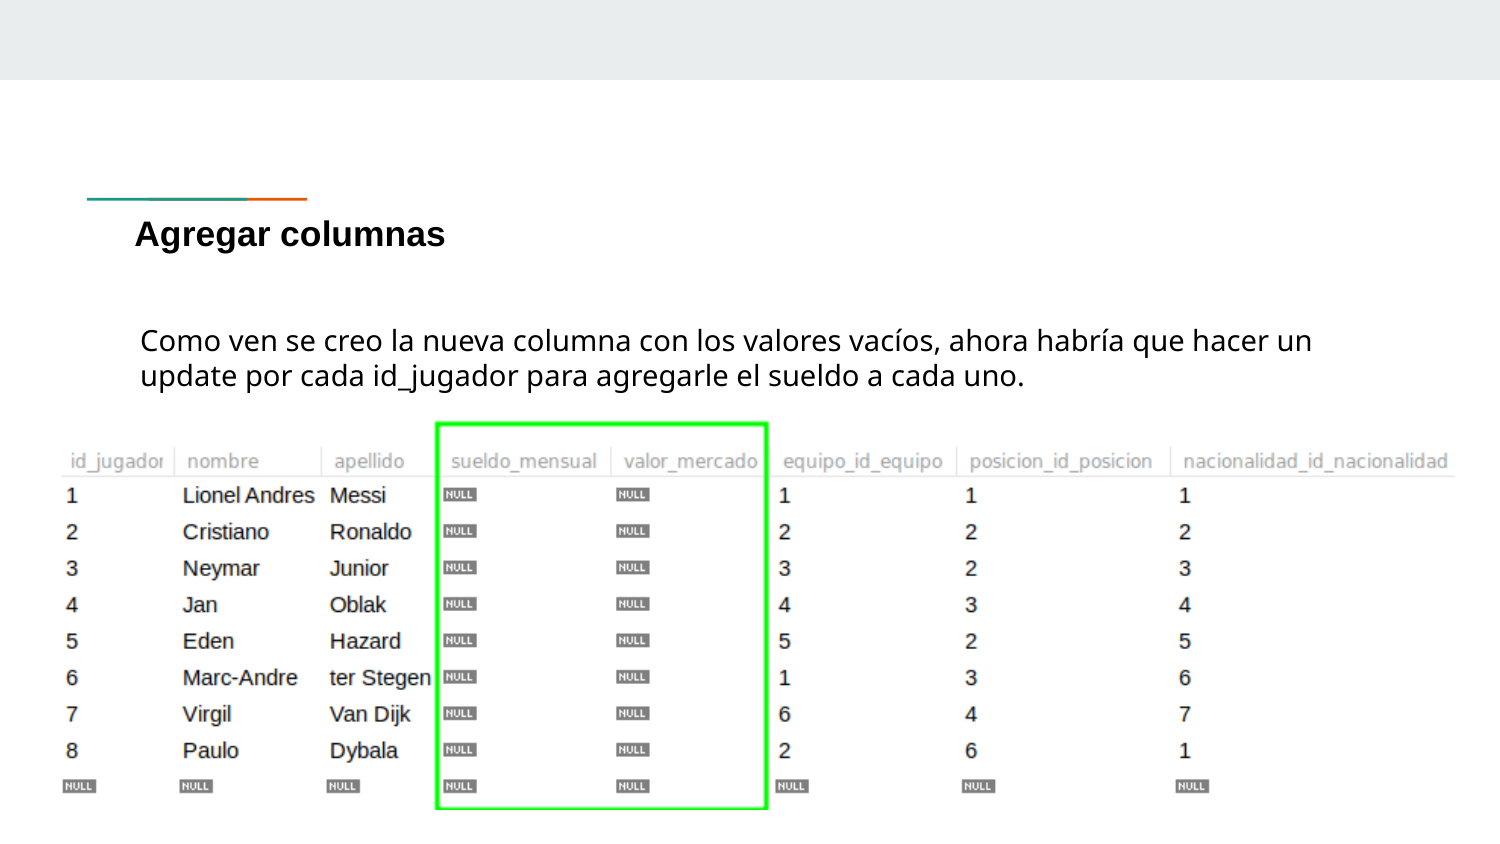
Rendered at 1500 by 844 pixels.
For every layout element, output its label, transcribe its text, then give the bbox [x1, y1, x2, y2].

title Agregar columnas [119, 190, 1381, 278]
text_box Como ven se creo la nueva columna con los valores vacíos, ahora habría que hacer un update por cada id_jugador para agregarle el sueldo a cada uno. [125, 307, 1390, 397]
picture [57, 412, 1458, 810]
